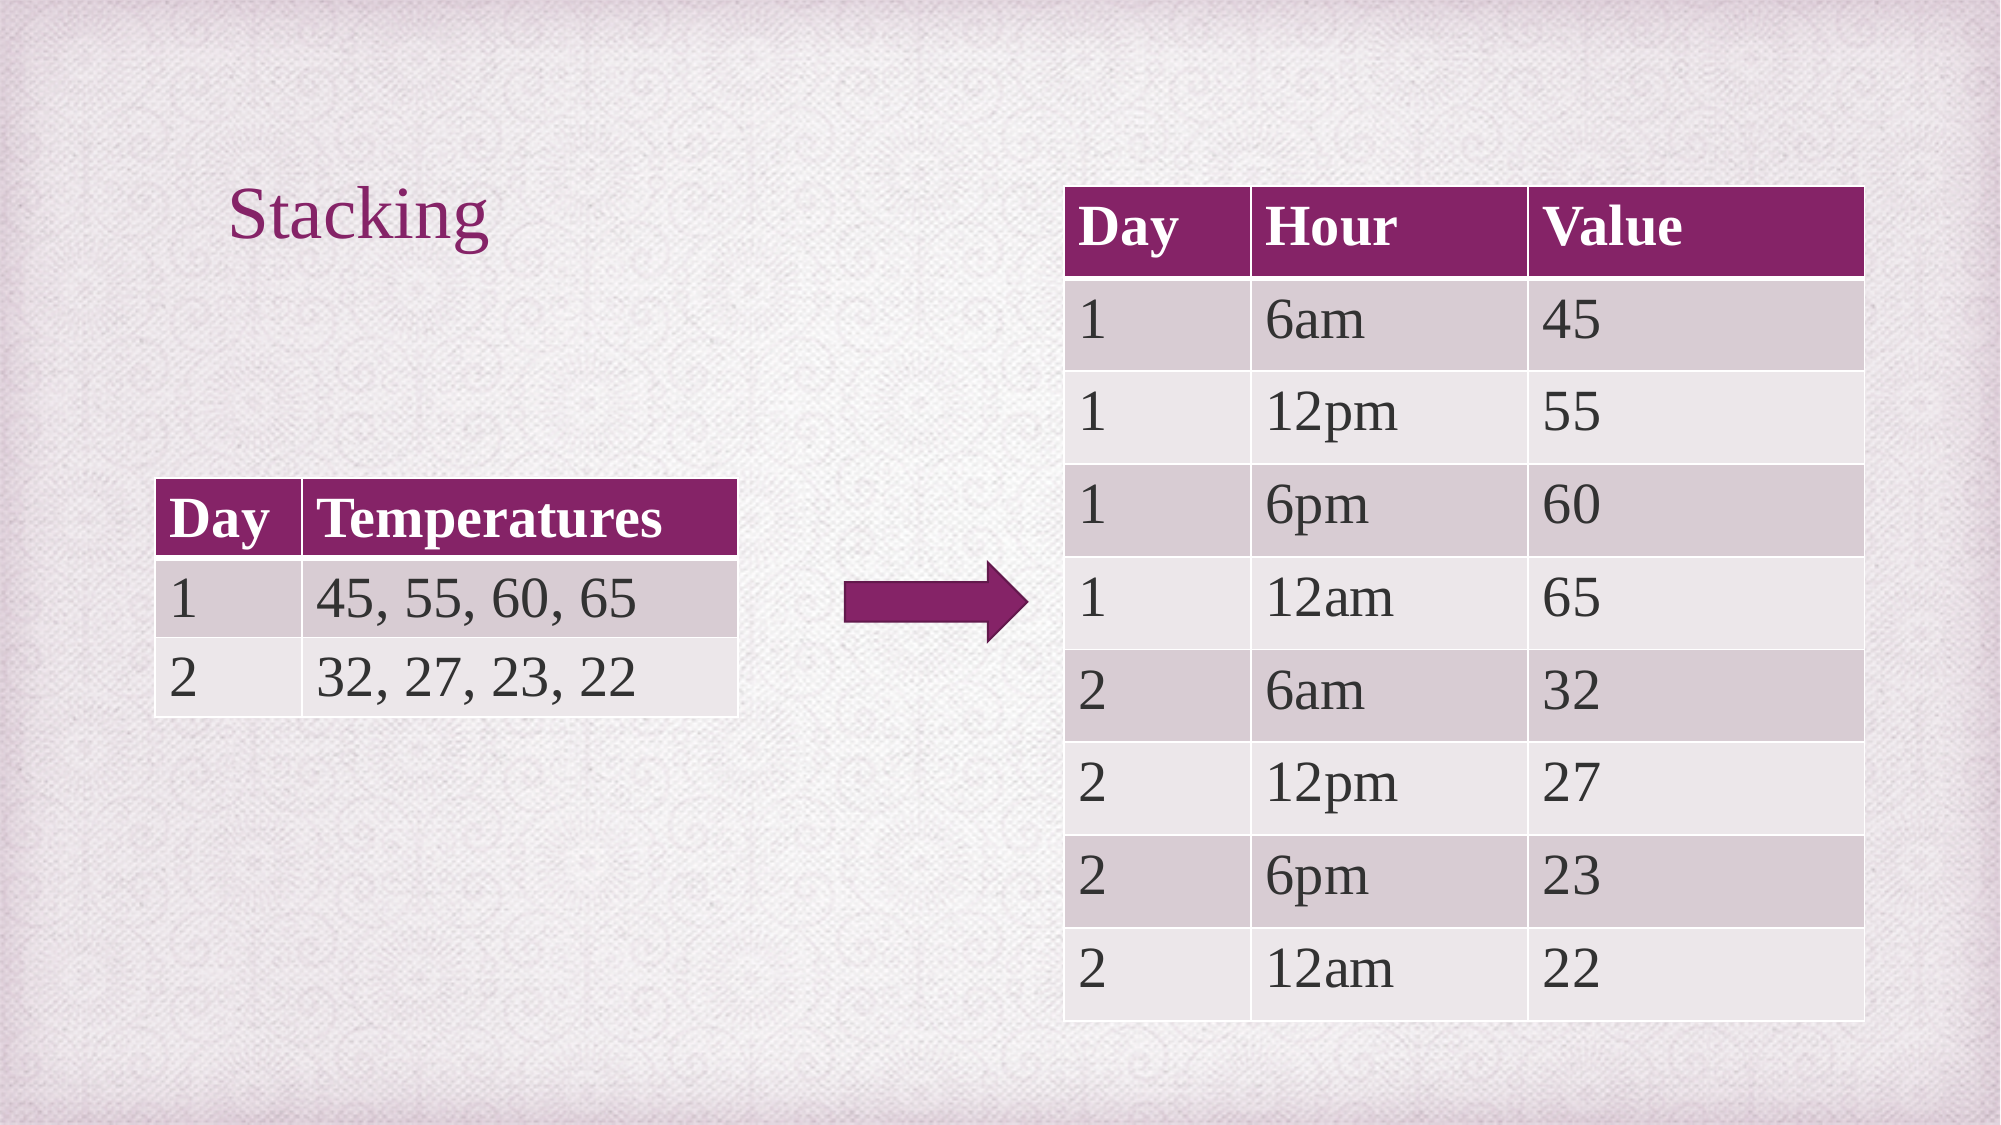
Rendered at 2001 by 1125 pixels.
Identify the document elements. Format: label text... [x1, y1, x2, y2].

table_cell 6am [1252, 281, 1527, 370]
table_cell 12pm [1252, 743, 1527, 834]
table_cell 32 [1529, 650, 1864, 741]
table_cell 60 [1529, 465, 1864, 556]
table_cell 12am [1252, 929, 1527, 1020]
table_header Temperatures [303, 479, 737, 555]
table_cell 1 [1065, 558, 1250, 649]
picture [0, 0, 2001, 1125]
table_cell 1 [1065, 465, 1250, 556]
table_cell 55 [1529, 372, 1864, 463]
table_cell 6am [1252, 650, 1527, 741]
table_cell 2 [1065, 836, 1250, 927]
table_header Day [156, 479, 301, 555]
table_cell 12pm [1252, 372, 1527, 463]
table_cell 12am [1252, 558, 1527, 649]
table_cell 6pm [1252, 836, 1527, 927]
table_cell 65 [1529, 558, 1864, 649]
table_cell 6pm [1252, 465, 1527, 556]
table_header Hour [1252, 187, 1527, 276]
table_cell 2 [1065, 650, 1250, 741]
table_cell 2 [156, 638, 301, 716]
table_cell 45 [1529, 281, 1864, 370]
table_cell 1 [1065, 281, 1250, 370]
table_cell 1 [1065, 372, 1250, 463]
table_cell 2 [1065, 929, 1250, 1020]
table_cell 32, 27, 23, 22 [303, 638, 737, 716]
text_box [843, 559, 1029, 644]
table_header Value [1529, 187, 1864, 276]
title Stacking [212, 59, 1788, 263]
table_cell 45, 55, 60, 65 [303, 561, 737, 637]
table_cell 27 [1529, 743, 1864, 834]
table_cell 22 [1529, 929, 1864, 1020]
table_cell 1 [156, 561, 301, 637]
table_header Day [1065, 187, 1250, 276]
table_cell 23 [1529, 836, 1864, 927]
table_cell 2 [1065, 743, 1250, 834]
